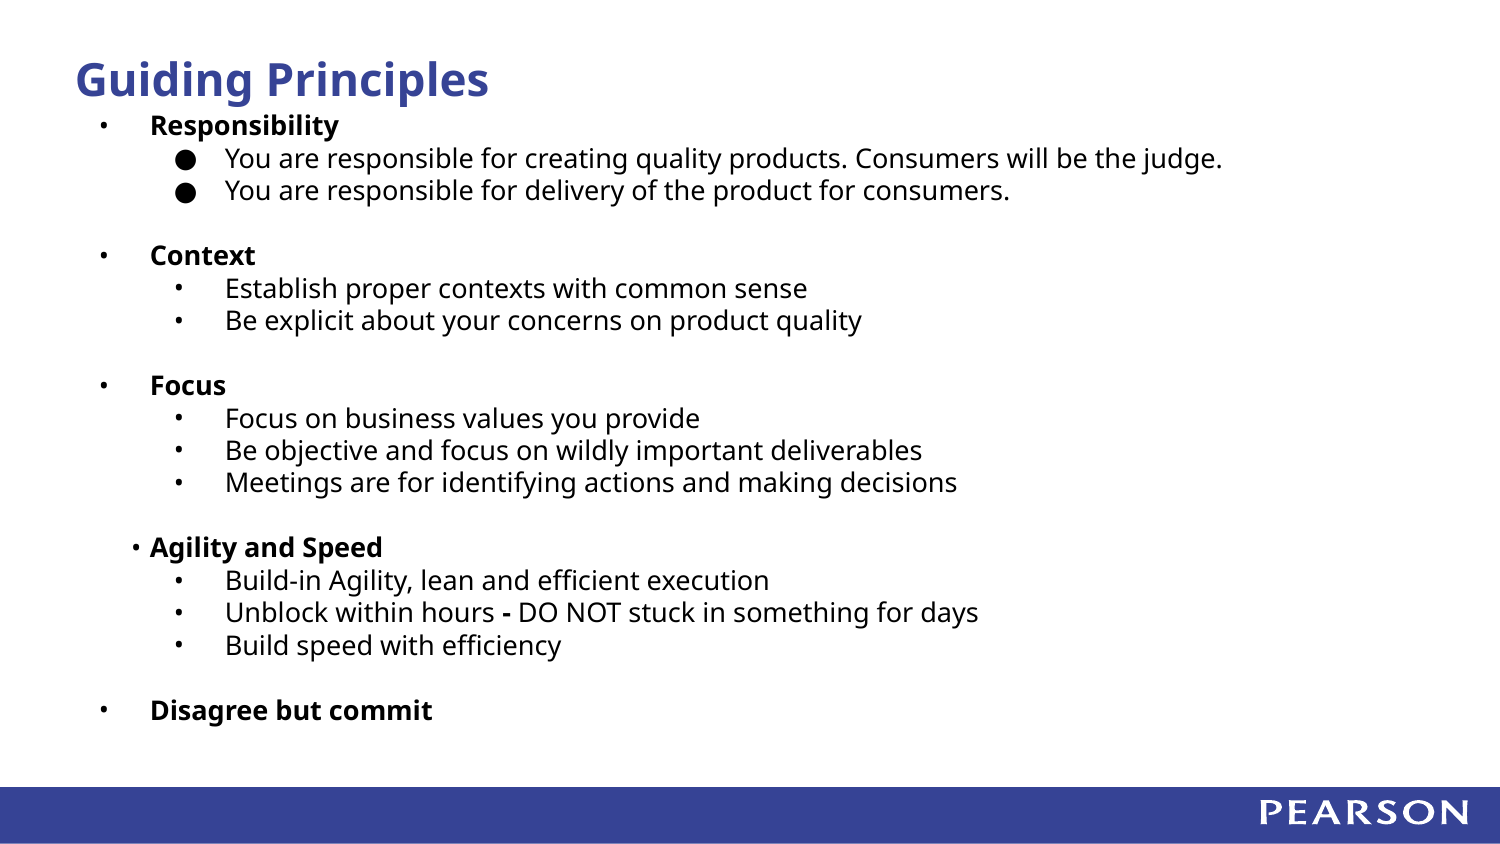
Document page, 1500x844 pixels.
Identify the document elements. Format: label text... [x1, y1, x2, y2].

title Guiding Principles [59, 36, 1410, 93]
list Responsibility You are responsible for creating quality products. Consumers will be the judge. You are responsible for delivery of the product for consumers. Context Establish proper contexts with common sense Be explicit about your concerns on product quality Focus Focus on business values you provide Be objective and focus on wildly important deliverables Meetings are for identifying actions and making decisions Agility and Speed Build-in Agility, lean and efficient execution Unblock within hours - DO NOT stuck in something for days Build speed with efficiency Disagree but commit [59, 93, 1452, 805]
